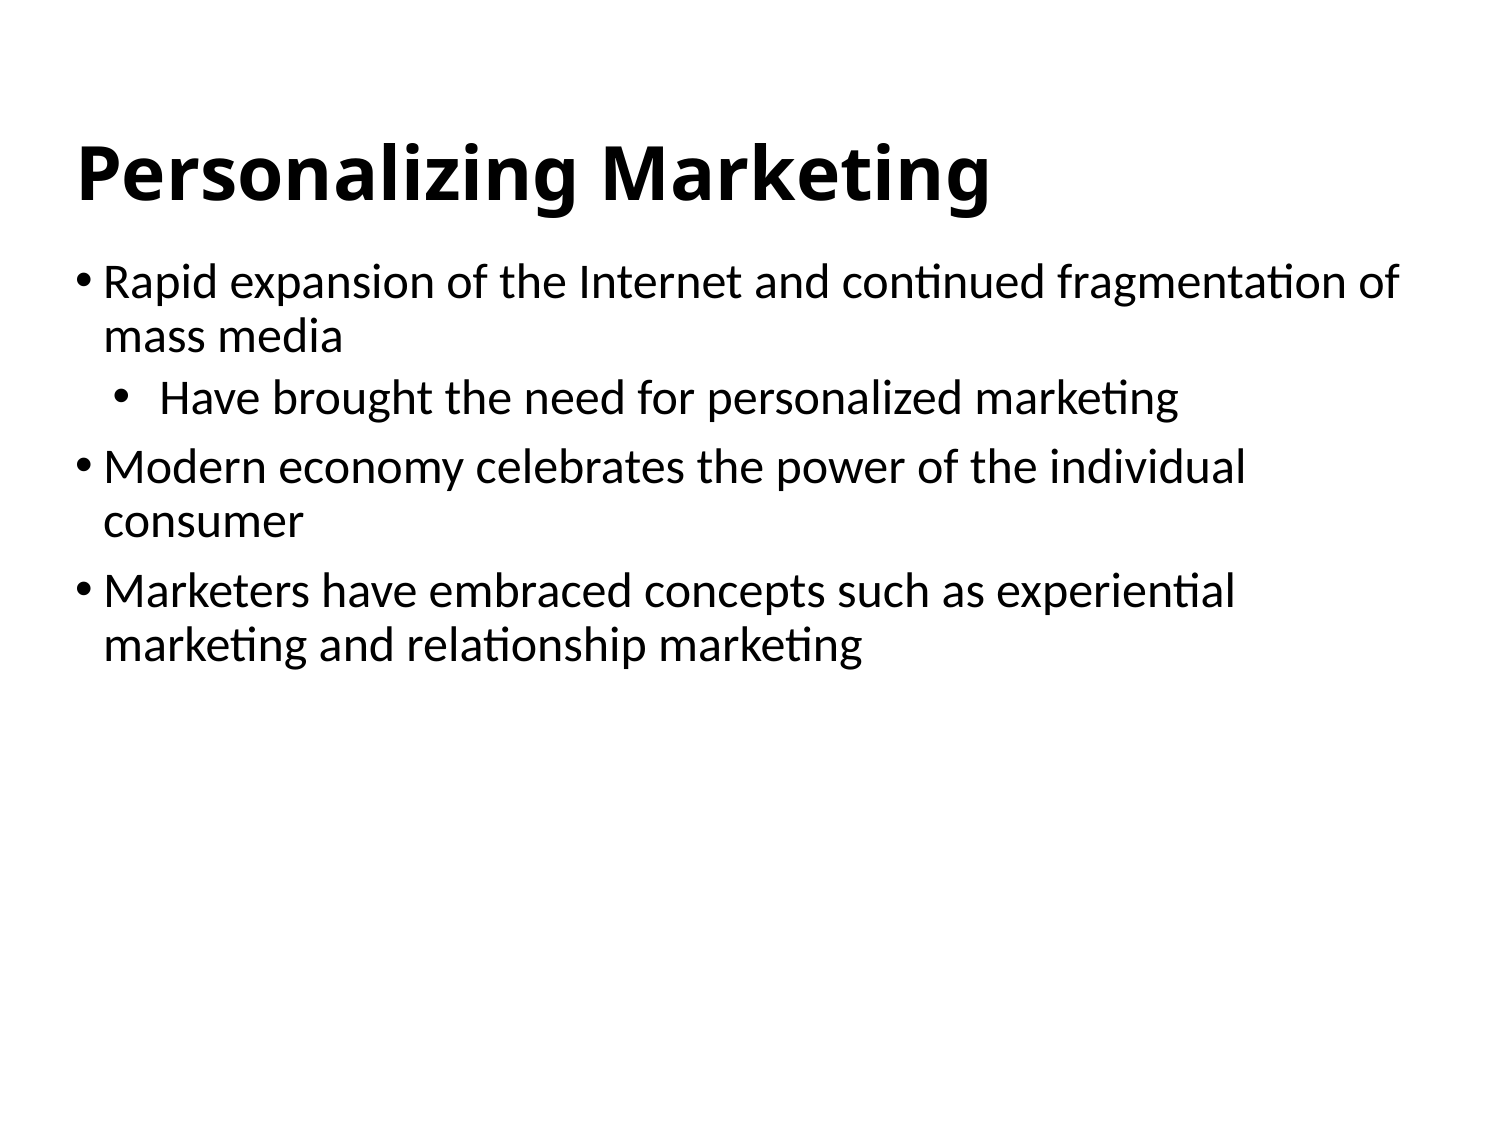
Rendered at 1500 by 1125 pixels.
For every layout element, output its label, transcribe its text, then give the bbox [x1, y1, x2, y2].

list Rapid expansion of the Internet and continued fragmentation of mass media Have brought the need for personalized marketing Modern economy celebrates the power of the individual consumer Marketers have embraced concepts such as experiential marketing and relationship marketing [75, 255, 1425, 983]
title Personalizing Marketing [75, 35, 1425, 216]
